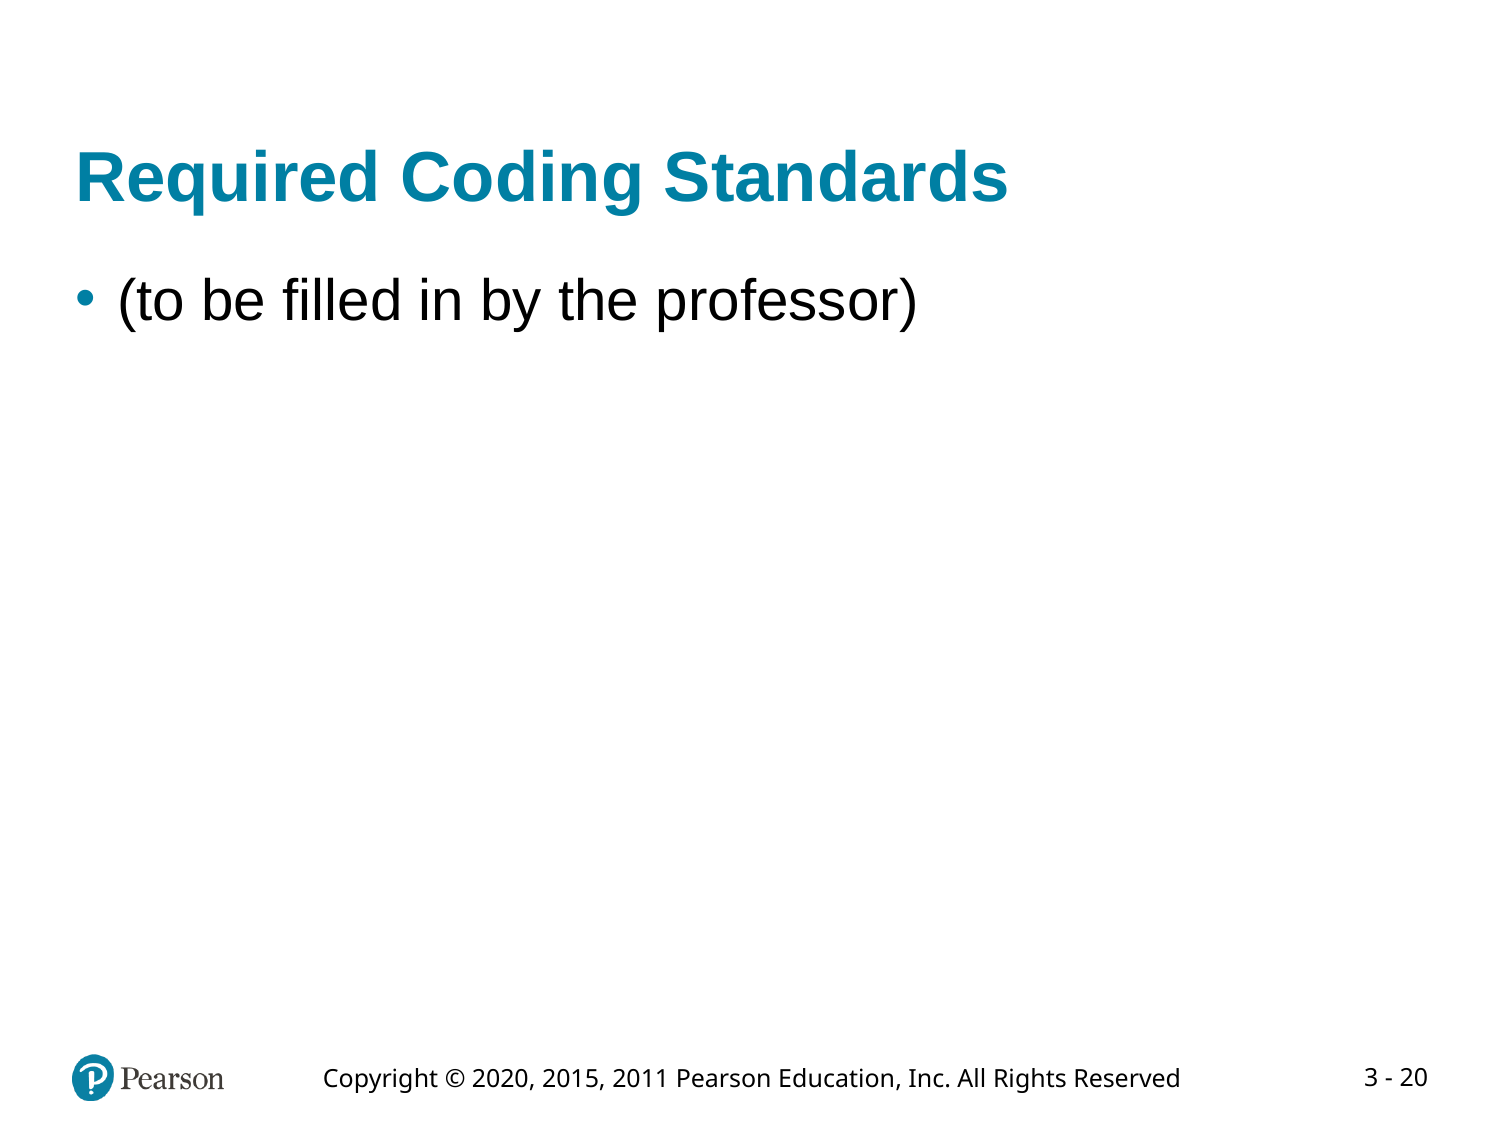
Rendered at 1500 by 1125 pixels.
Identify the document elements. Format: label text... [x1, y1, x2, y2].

list (to be filled in by the professor) [75, 262, 1425, 1005]
picture [72, 1054, 89, 1072]
picture [72, 1087, 83, 1101]
picture [99, 1054, 224, 1101]
picture [81, 1064, 107, 1089]
title Required Coding Standards [75, 35, 1425, 216]
